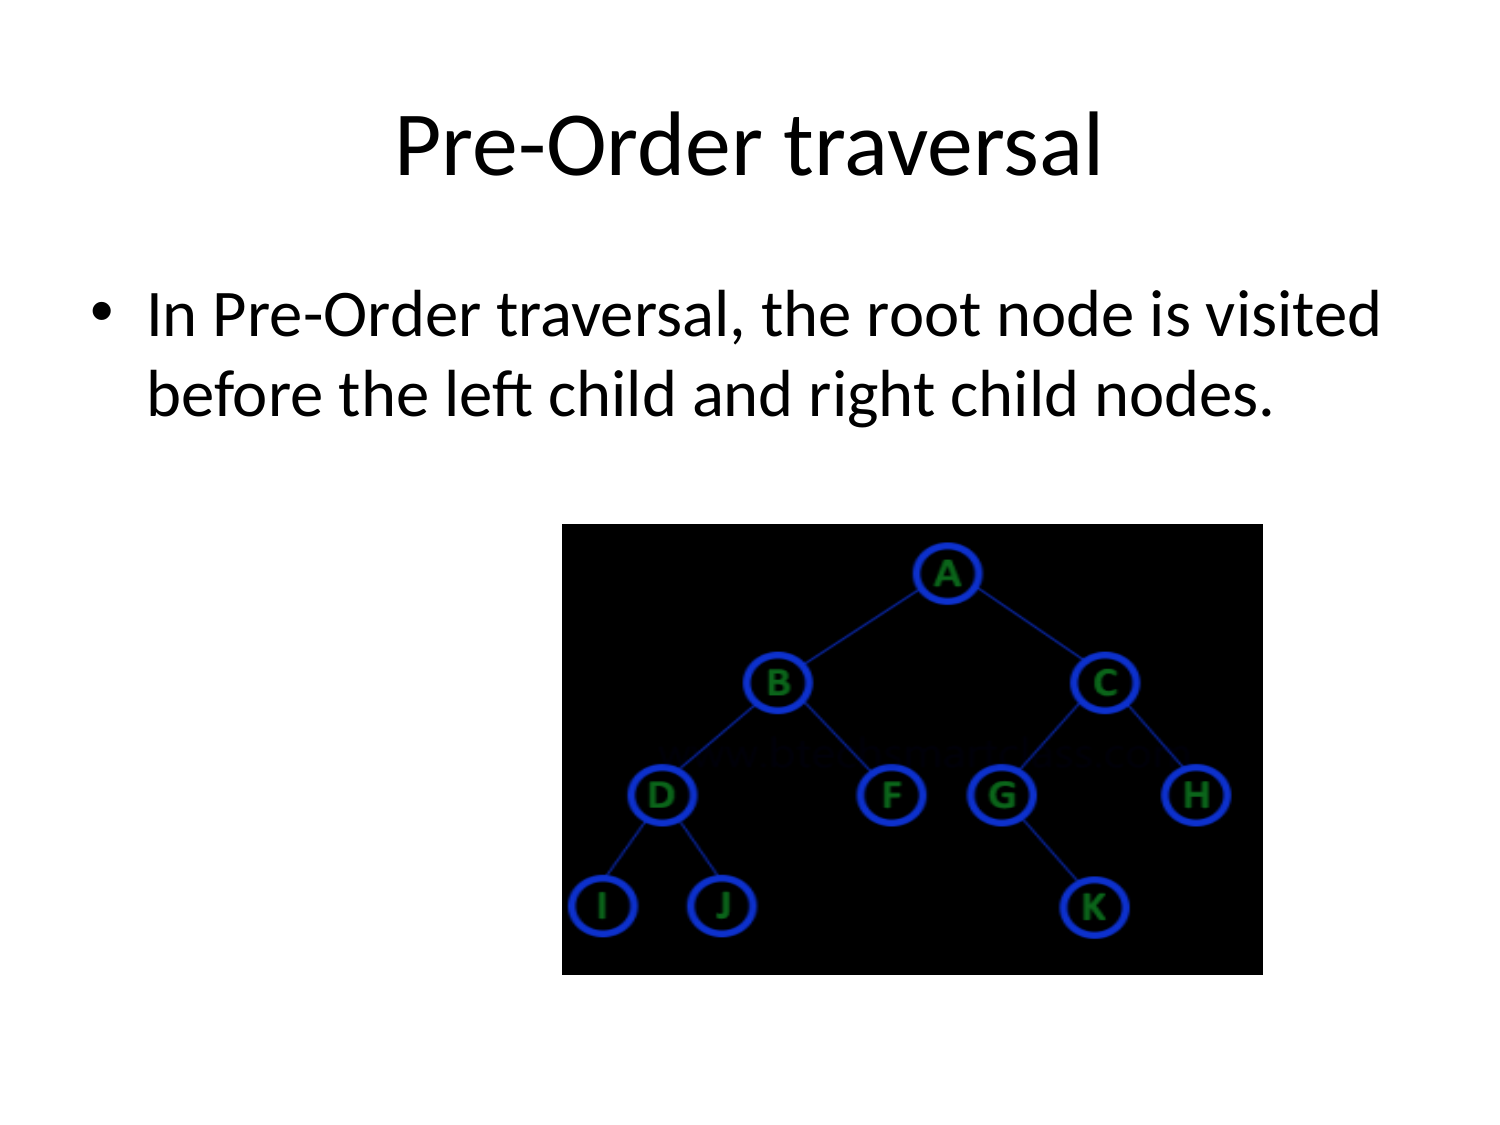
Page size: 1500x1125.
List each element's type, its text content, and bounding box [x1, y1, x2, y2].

title Pre-Order traversal [75, 45, 1425, 233]
list In Pre-Order traversal, the root node is visited before the left child and right child nodes. [75, 262, 1425, 1005]
picture [562, 524, 1263, 976]
